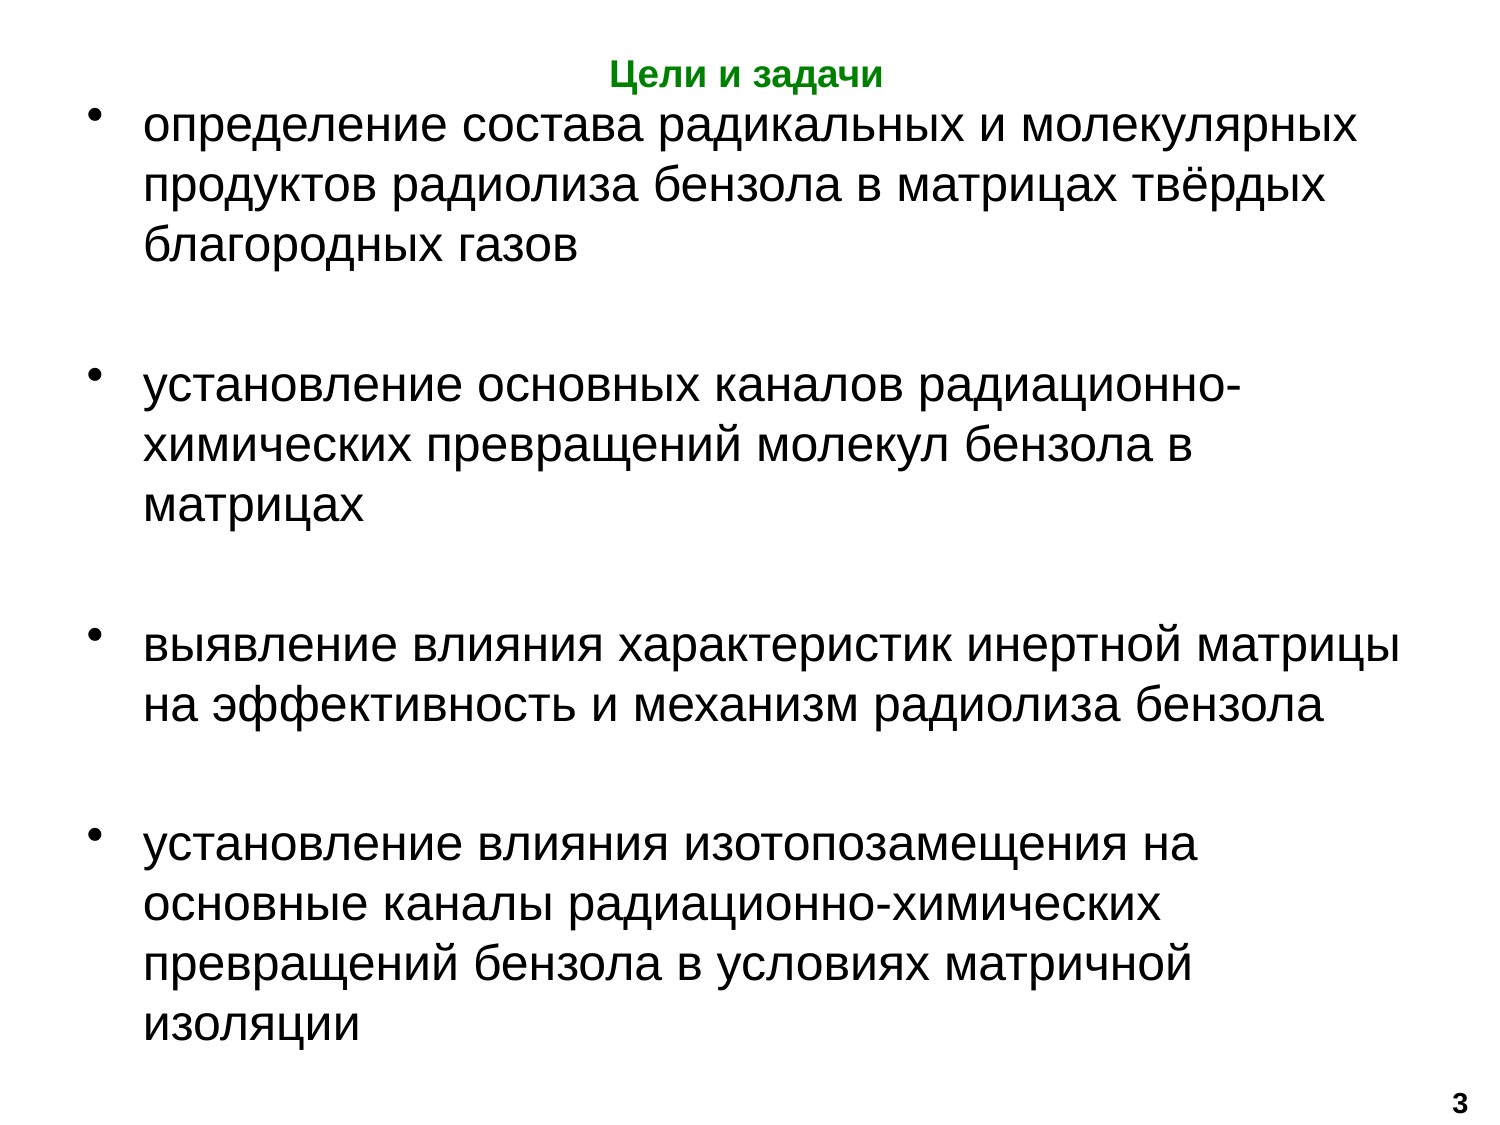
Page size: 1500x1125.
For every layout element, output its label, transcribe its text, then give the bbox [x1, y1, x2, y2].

text_box Цели и задачи [0, 0, 1497, 103]
text_box 3 [1437, 1043, 1497, 1125]
list определение состава радикальных и молекулярных продуктов радиолиза бензола в матрицах твёрдых благородных газов установление основных каналов радиационно-химических превращений молекул бензола в матрицах выявление влияния характеристик инертной матрицы на эффективность и механизм радиолиза бензола установление влияния изотопозамещения на основные каналы радиационно-химических превращений бензола в условиях матричной изоляции [71, 103, 1422, 827]
